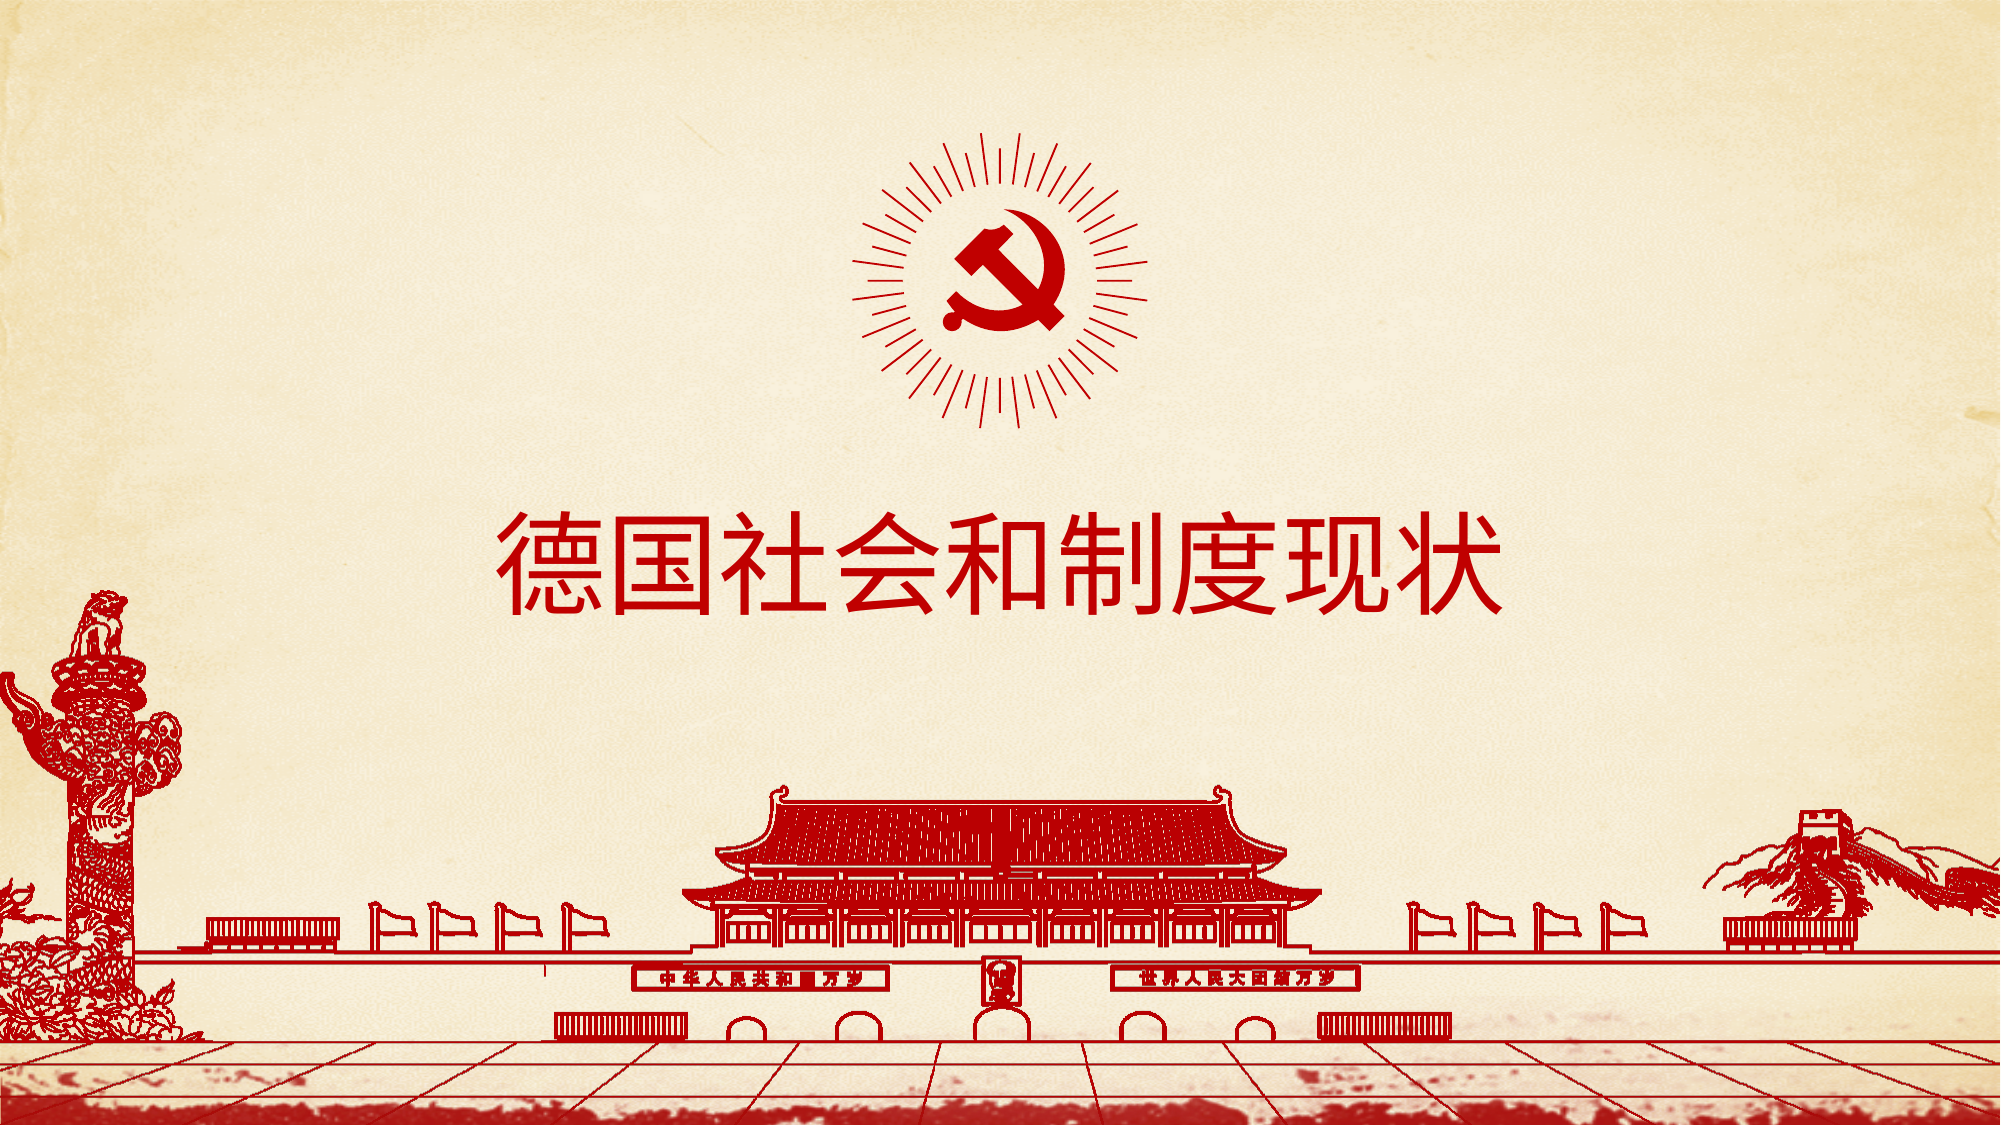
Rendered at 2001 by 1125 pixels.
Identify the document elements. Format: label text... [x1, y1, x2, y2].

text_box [852, 133, 934, 429]
text_box 德国社会和制度现状 [1066, 486, 1522, 590]
text_box 德国社会和制度现状 [478, 486, 934, 590]
picture [0, 0, 2001, 1125]
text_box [1066, 133, 1148, 429]
